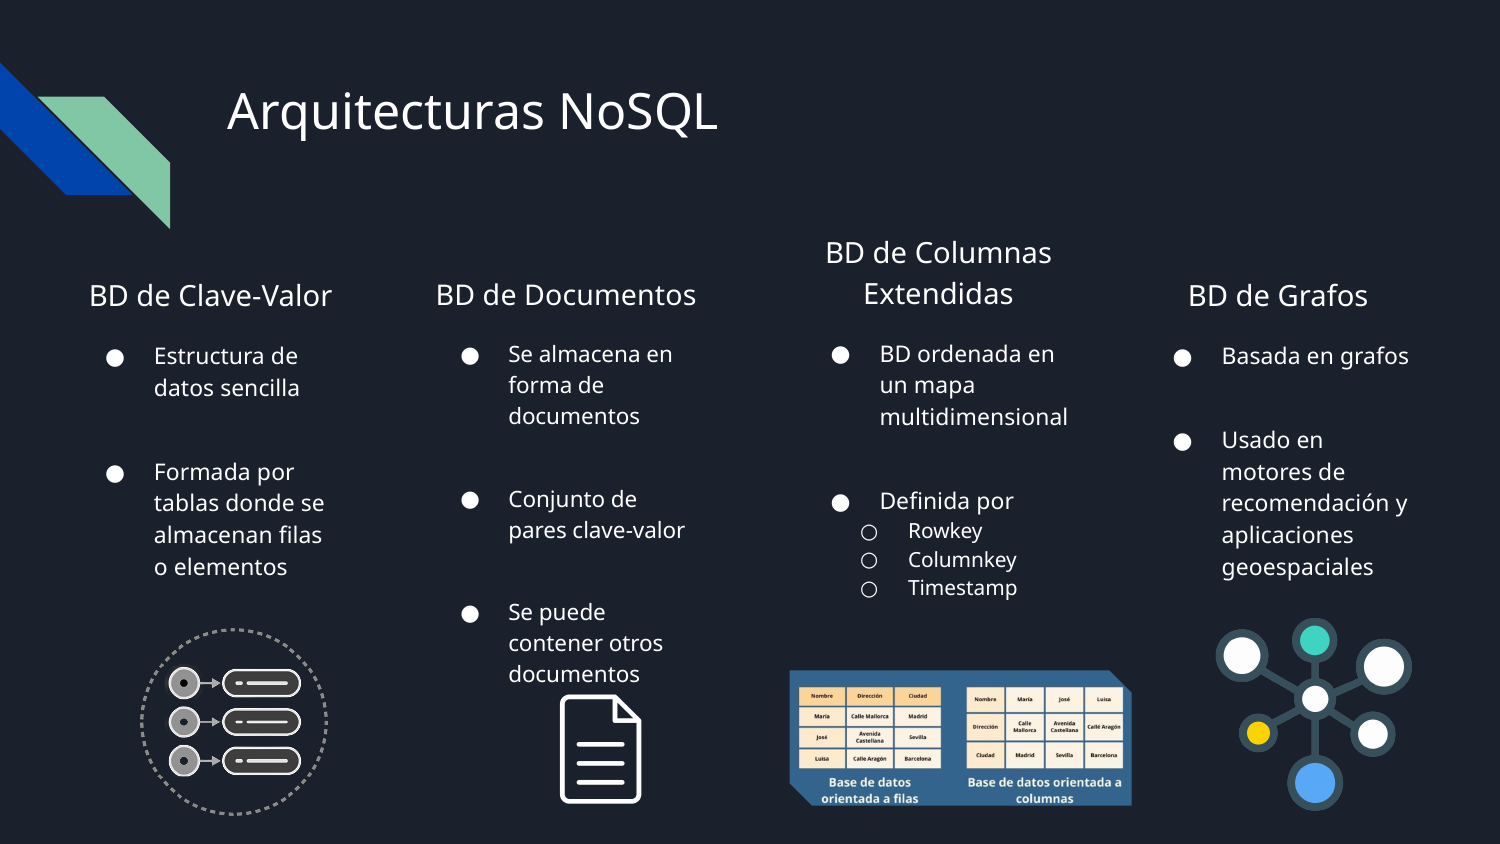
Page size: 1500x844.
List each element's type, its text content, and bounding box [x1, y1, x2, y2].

picture [1207, 596, 1429, 832]
picture [123, 611, 344, 832]
list BD de Documentos Se almacena en forma de documentos Conjunto de pares clave-valor Se puede contener otros documentos [419, 257, 714, 735]
list BD de Clave-Valor Estructura de datos sencilla Formada por tablas donde se almacenan filas o elementos [63, 257, 358, 735]
list BD de Columnas Extendidas BD ordenada en un mapa multidimensional Definida por Rowkey Columnkey Timestamp [789, 214, 1088, 669]
title Arquitecturas NoSQL [212, 64, 1368, 215]
picture [789, 670, 1132, 806]
picture [543, 691, 658, 807]
list BD de Grafos Basada en grafos Usado en motores de recomendación y aplicaciones geoespaciales [1131, 257, 1425, 735]
